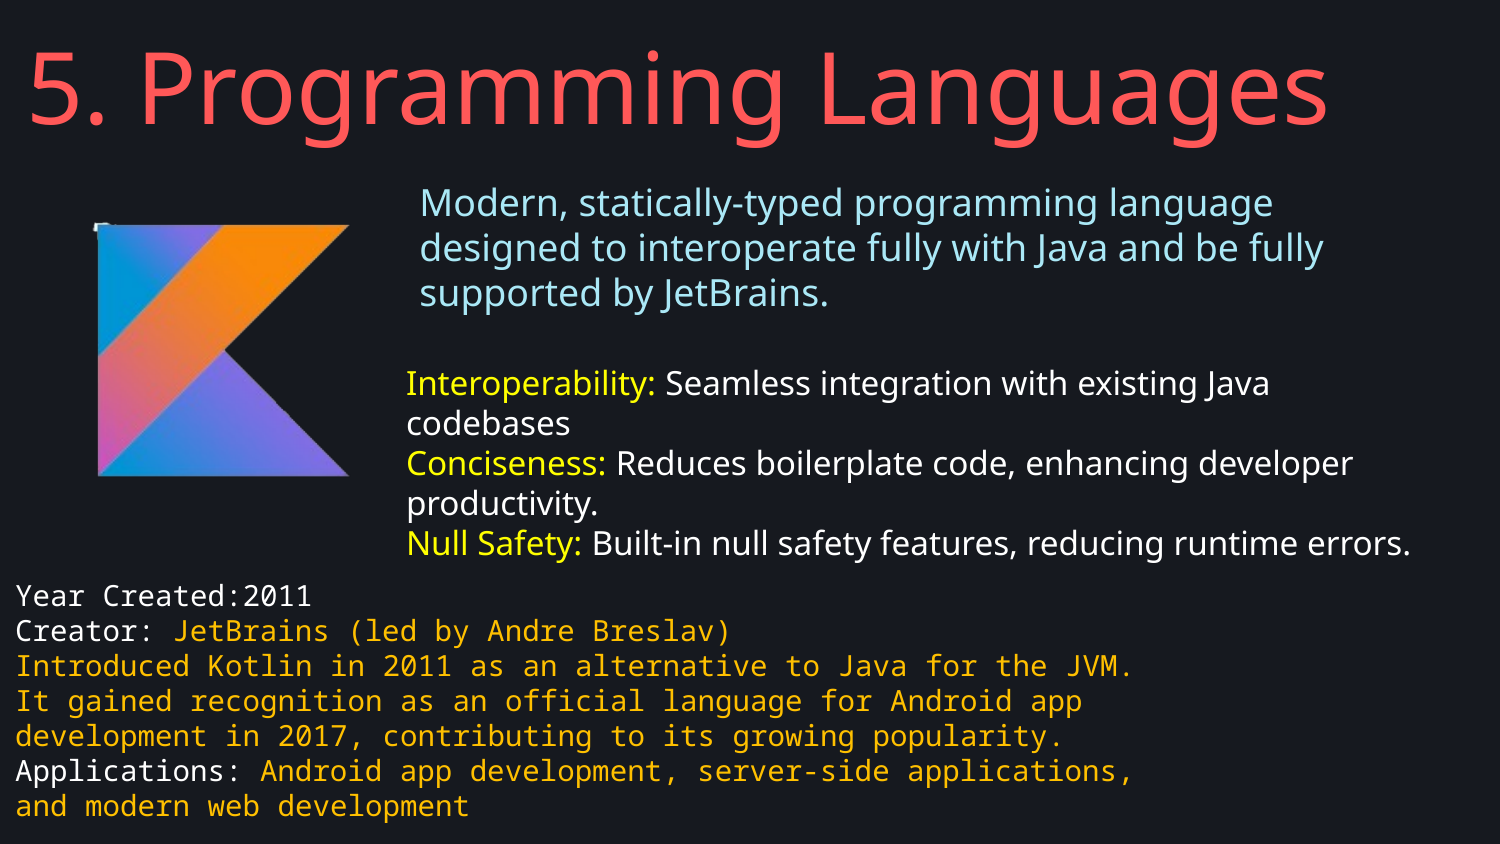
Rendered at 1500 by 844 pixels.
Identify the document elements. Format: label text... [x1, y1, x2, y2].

picture [11, 138, 437, 564]
text_box Modern, statically-typed programming language designed to interoperate fully with Java and be fully supported by JetBrains. [441, 165, 1457, 328]
title 5. Programming Languages [11, 0, 1488, 221]
text_box Year Created:2011 Creator: JetBrains (led by Andre Breslav) Introduced Kotlin in 2011 as an alternative to Java for the JVM. It gained recognition as an official language for Android app development in 2017, contributing to its growing popularity. Applications: Android app development, server-side applications, and modern web development [0, 555, 1151, 844]
text_box Interoperability: Seamless integration with existing Java codebases Conciseness: Reduces boilerplate code, enhancing developer productivity. Null Safety: Built-in null safety features, reducing runtime errors. [441, 340, 1443, 584]
